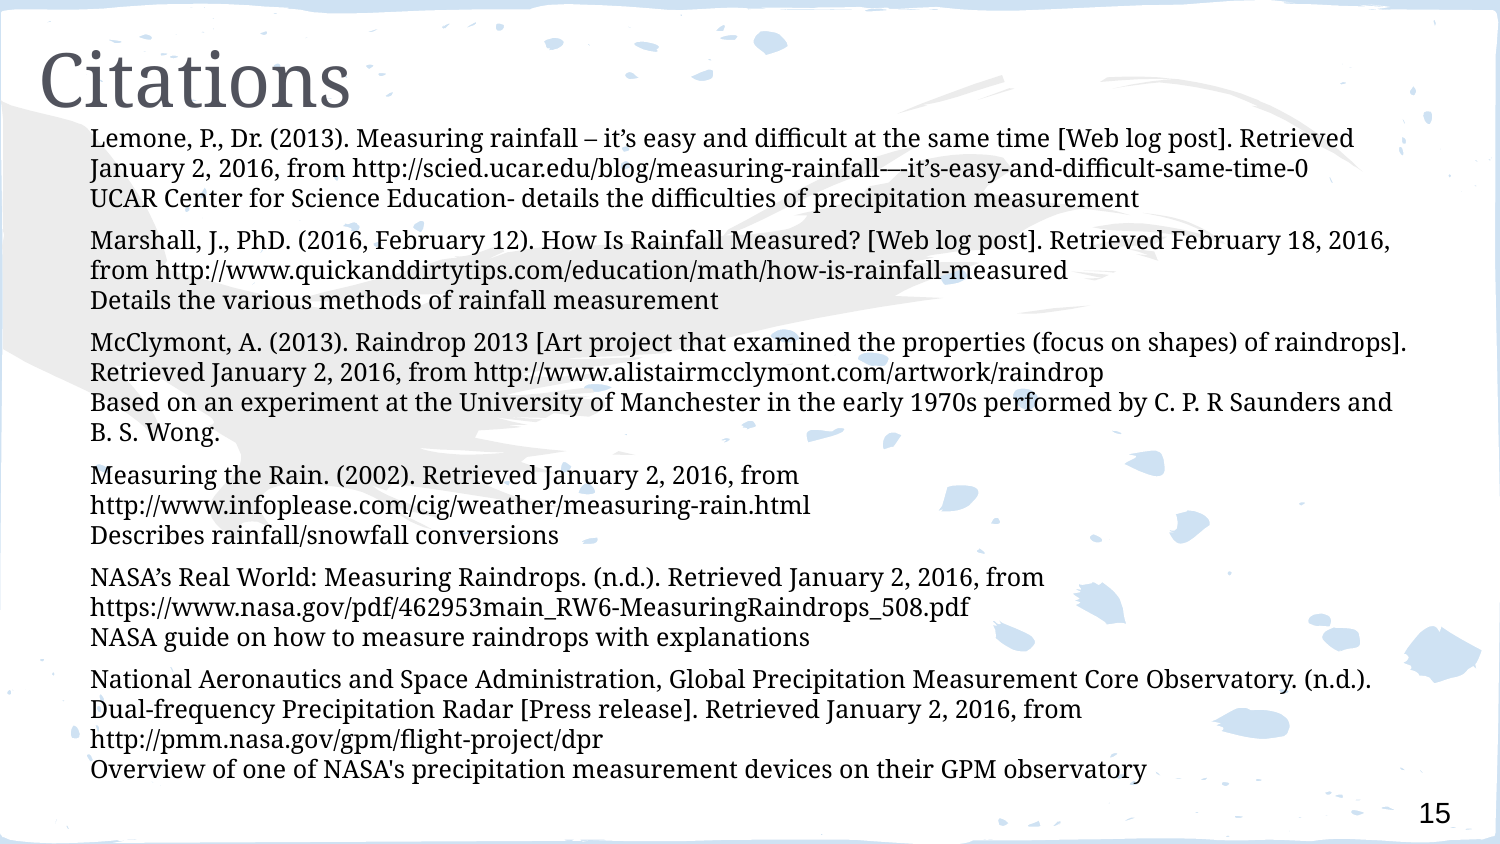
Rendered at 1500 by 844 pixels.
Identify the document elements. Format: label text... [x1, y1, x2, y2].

title Citations [23, 0, 1374, 138]
slide_number 15 [1403, 779, 1494, 844]
list Lemone, P., Dr. (2013). Measuring rainfall – it’s easy and difficult at the same time [Web log post]. Retrieved January 2, 2016, from http://scied.ucar.edu/blog/measuring-rainfall-–-it’s-easy-and-difficult-same-time-0 UCAR Center for Science Education- details the difficulties of precipitation measurement Marshall, J., PhD. (2016, February 12). How Is Rainfall Measured? [Web log post]. Retrieved February 18, 2016, from http://www.quickanddirtytips.com/education/math/how-is-rainfall-measured Details the various methods of rainfall measurement McClymont, A. (2013). Raindrop 2013 [Art project that examined the properties (focus on shapes) of raindrops]. Retrieved January 2, 2016, from http://www.alistairmcclymont.com/artwork/raindrop Based on an experiment at the University of Manchester in the early 1970s performed by C. P. R Saunders and B. S. Wong. Measuring the Rain. (2002). Retrieved January 2, 2016, from http://www.infoplease.com/cig/weather/measuring-rain.html Describes rainfall/snowfall conversions NASA’s Real World: Measuring Raindrops. (n.d.). Retrieved January 2, 2016, from https://www.nasa.gov/pdf/462953main_RW6-MeasuringRaindrops_508.pdf NASA guide on how to measure raindrops with explanations National Aeronautics and Space Administration, Global Precipitation Measurement Core Observatory. (n.d.). Dual-frequency Precipitation Radar [Press release]. Retrieved January 2, 2016, from http://pmm.nasa.gov/gpm/flight-project/dpr Overview of one of NASA's precipitation measurement devices on their GPM observatory [75, 107, 1425, 703]
